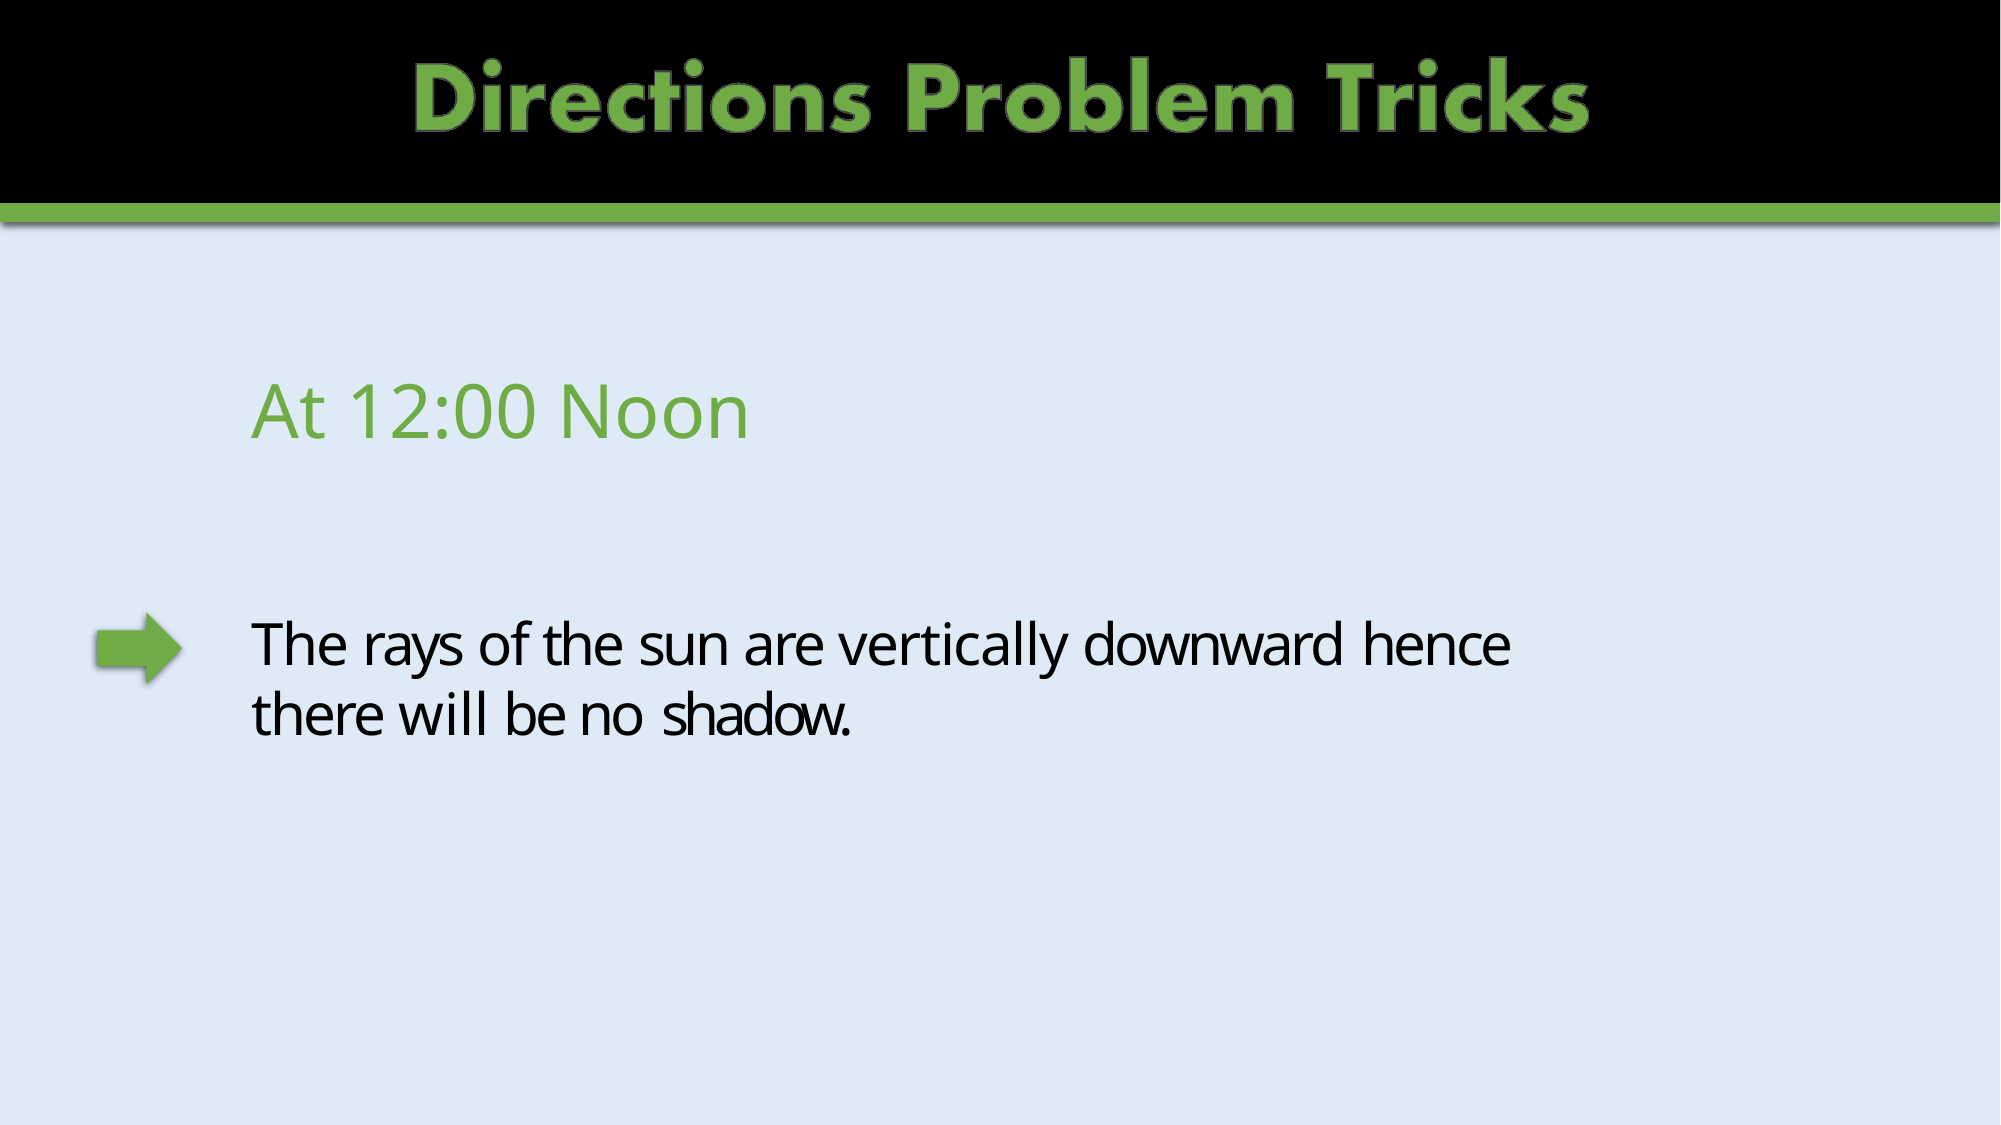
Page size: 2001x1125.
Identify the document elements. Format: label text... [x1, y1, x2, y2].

text_box [415, 56, 1589, 133]
title At 12:00 Noon [249, 361, 834, 552]
text_box The rays of the sun are vertically downward hence there will be no shadow. [249, 605, 1539, 748]
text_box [87, 605, 192, 697]
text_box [0, 196, 2000, 223]
